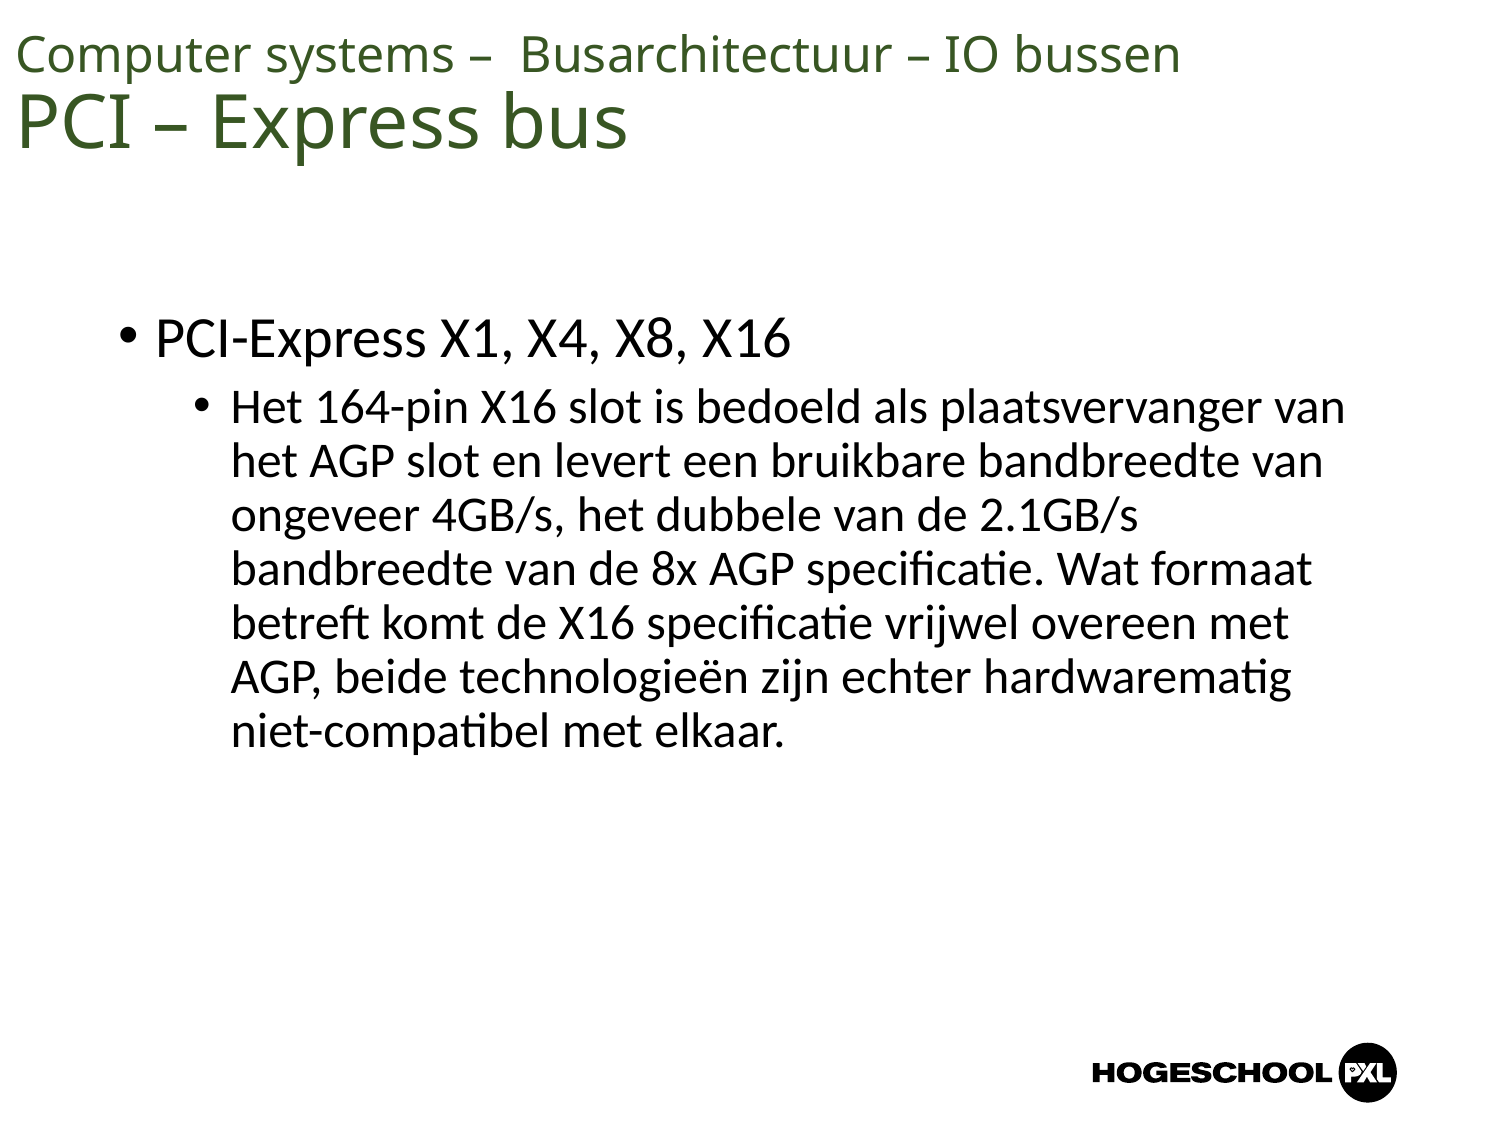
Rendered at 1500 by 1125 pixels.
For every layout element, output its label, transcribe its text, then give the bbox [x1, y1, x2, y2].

list PCI-Express X1, X4, X8, X16 Het 164-pin X16 slot is bedoeld als plaatsvervanger van het AGP slot en levert een bruikbare bandbreedte van ongeveer 4GB/s, het dubbele van de 2.1GB/s bandbreedte van de 8x AGP specificatie. Wat formaat betreft komt de X16 specificatie vrijwel overeen met AGP, beide technologieën zijn echter hardwarematig niet-compatibel met elkaar. [103, 299, 1397, 1014]
text_box Computer systems – Busarchitectuur – IO bussen PCI – Express bus [0, 0, 1500, 194]
